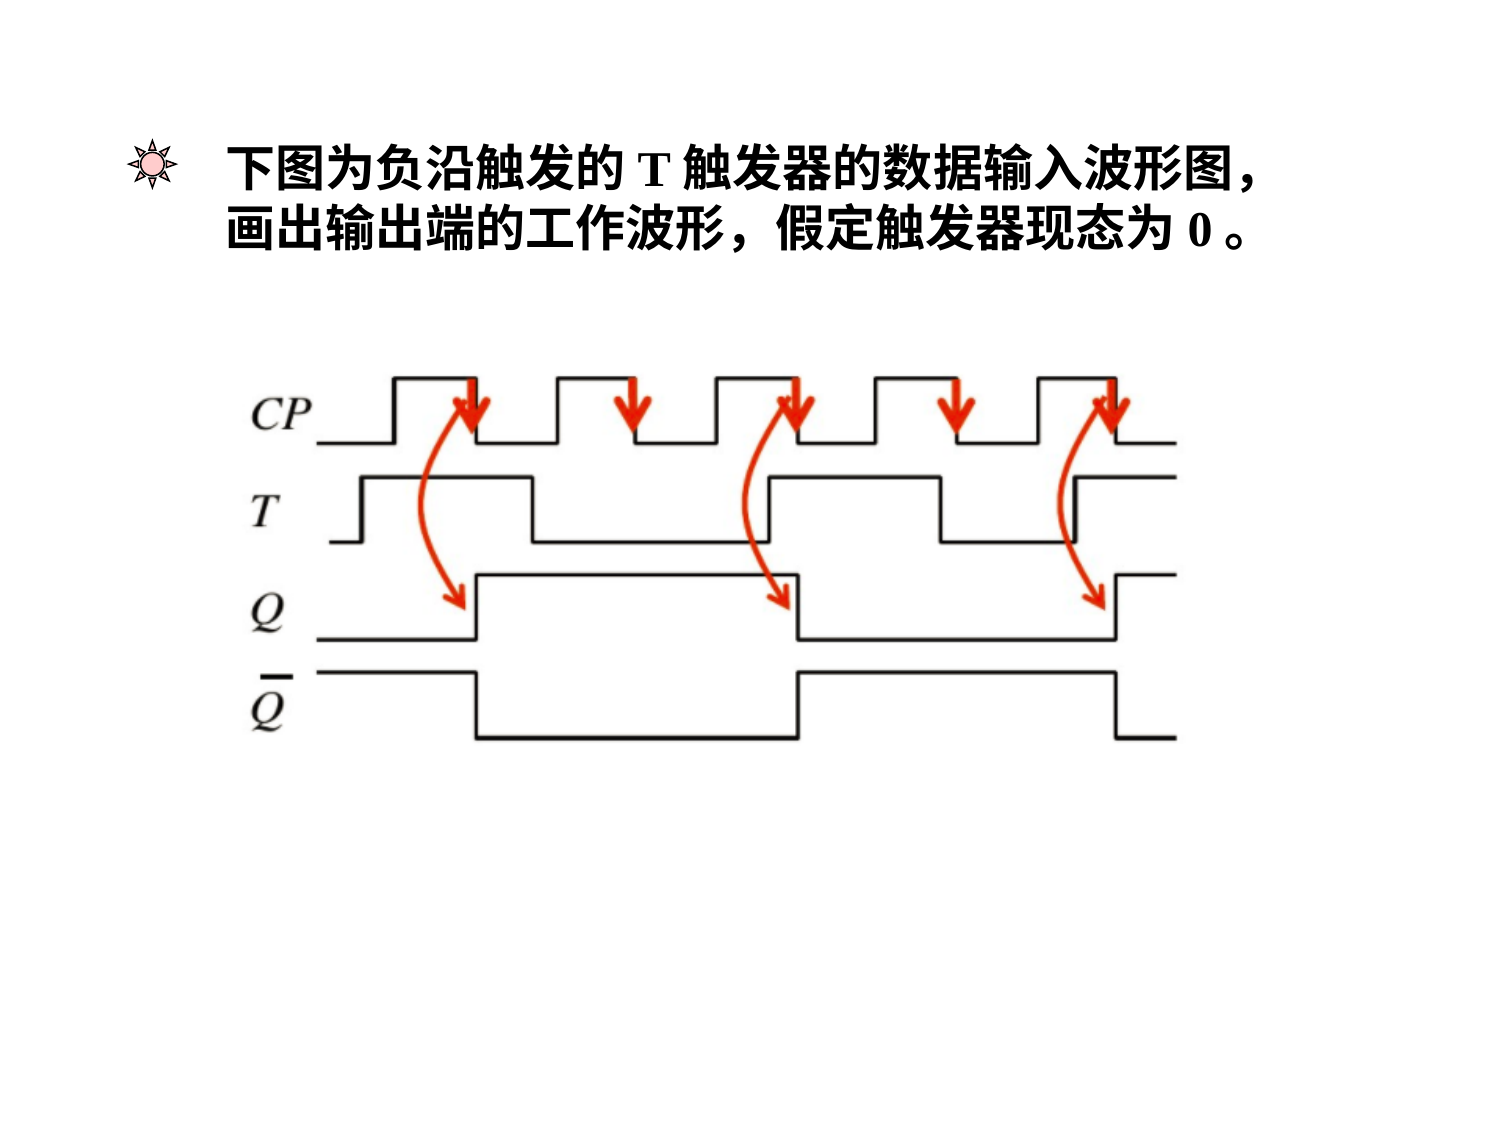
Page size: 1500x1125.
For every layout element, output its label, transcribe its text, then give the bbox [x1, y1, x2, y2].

text_box [148, 140, 156, 151]
text_box 下图为负沿触发的T触发器的数据输入波形图，画出输出端的工作波形，假定触发器现态为0。 [210, 128, 1325, 264]
text_box [148, 178, 156, 188]
text_box [135, 147, 170, 181]
text_box [166, 160, 176, 168]
picture [234, 327, 1204, 769]
text_box [128, 160, 139, 168]
